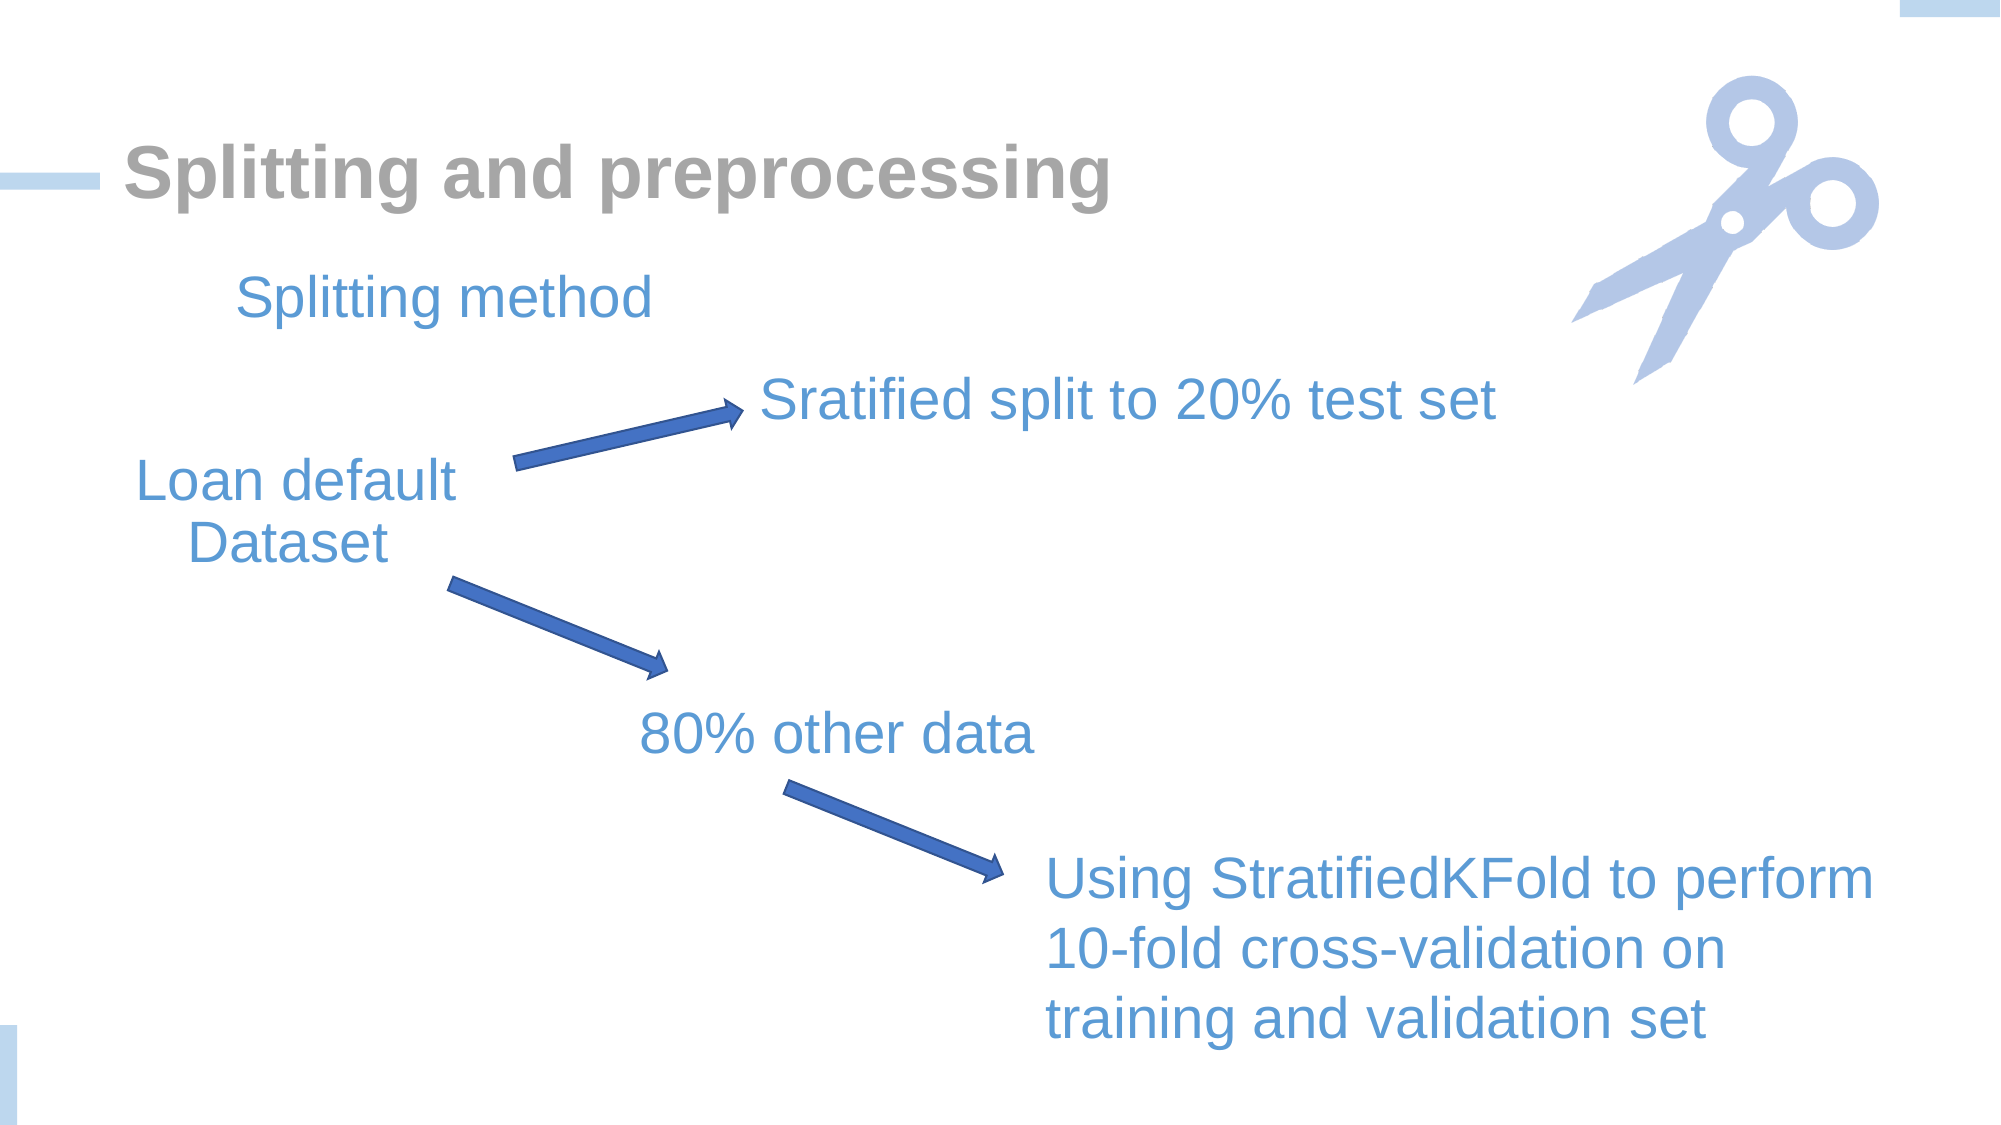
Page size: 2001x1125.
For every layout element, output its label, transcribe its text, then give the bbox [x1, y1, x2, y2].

text_box [446, 575, 669, 681]
text_box Sratified split to 20% test set [745, 353, 1745, 439]
text_box Using StratifiedKFold to perform 10-fold cross-validation on training and validation set [1030, 832, 1903, 1103]
text_box Splitting method [220, 259, 1114, 338]
text_box [512, 397, 744, 472]
text_box Loan default Dataset [57, 442, 535, 583]
picture [1540, 45, 1909, 415]
text_box [782, 778, 1005, 885]
text_box Splitting and preprocessing [108, 126, 1294, 223]
text_box 80% other data [624, 687, 1625, 773]
